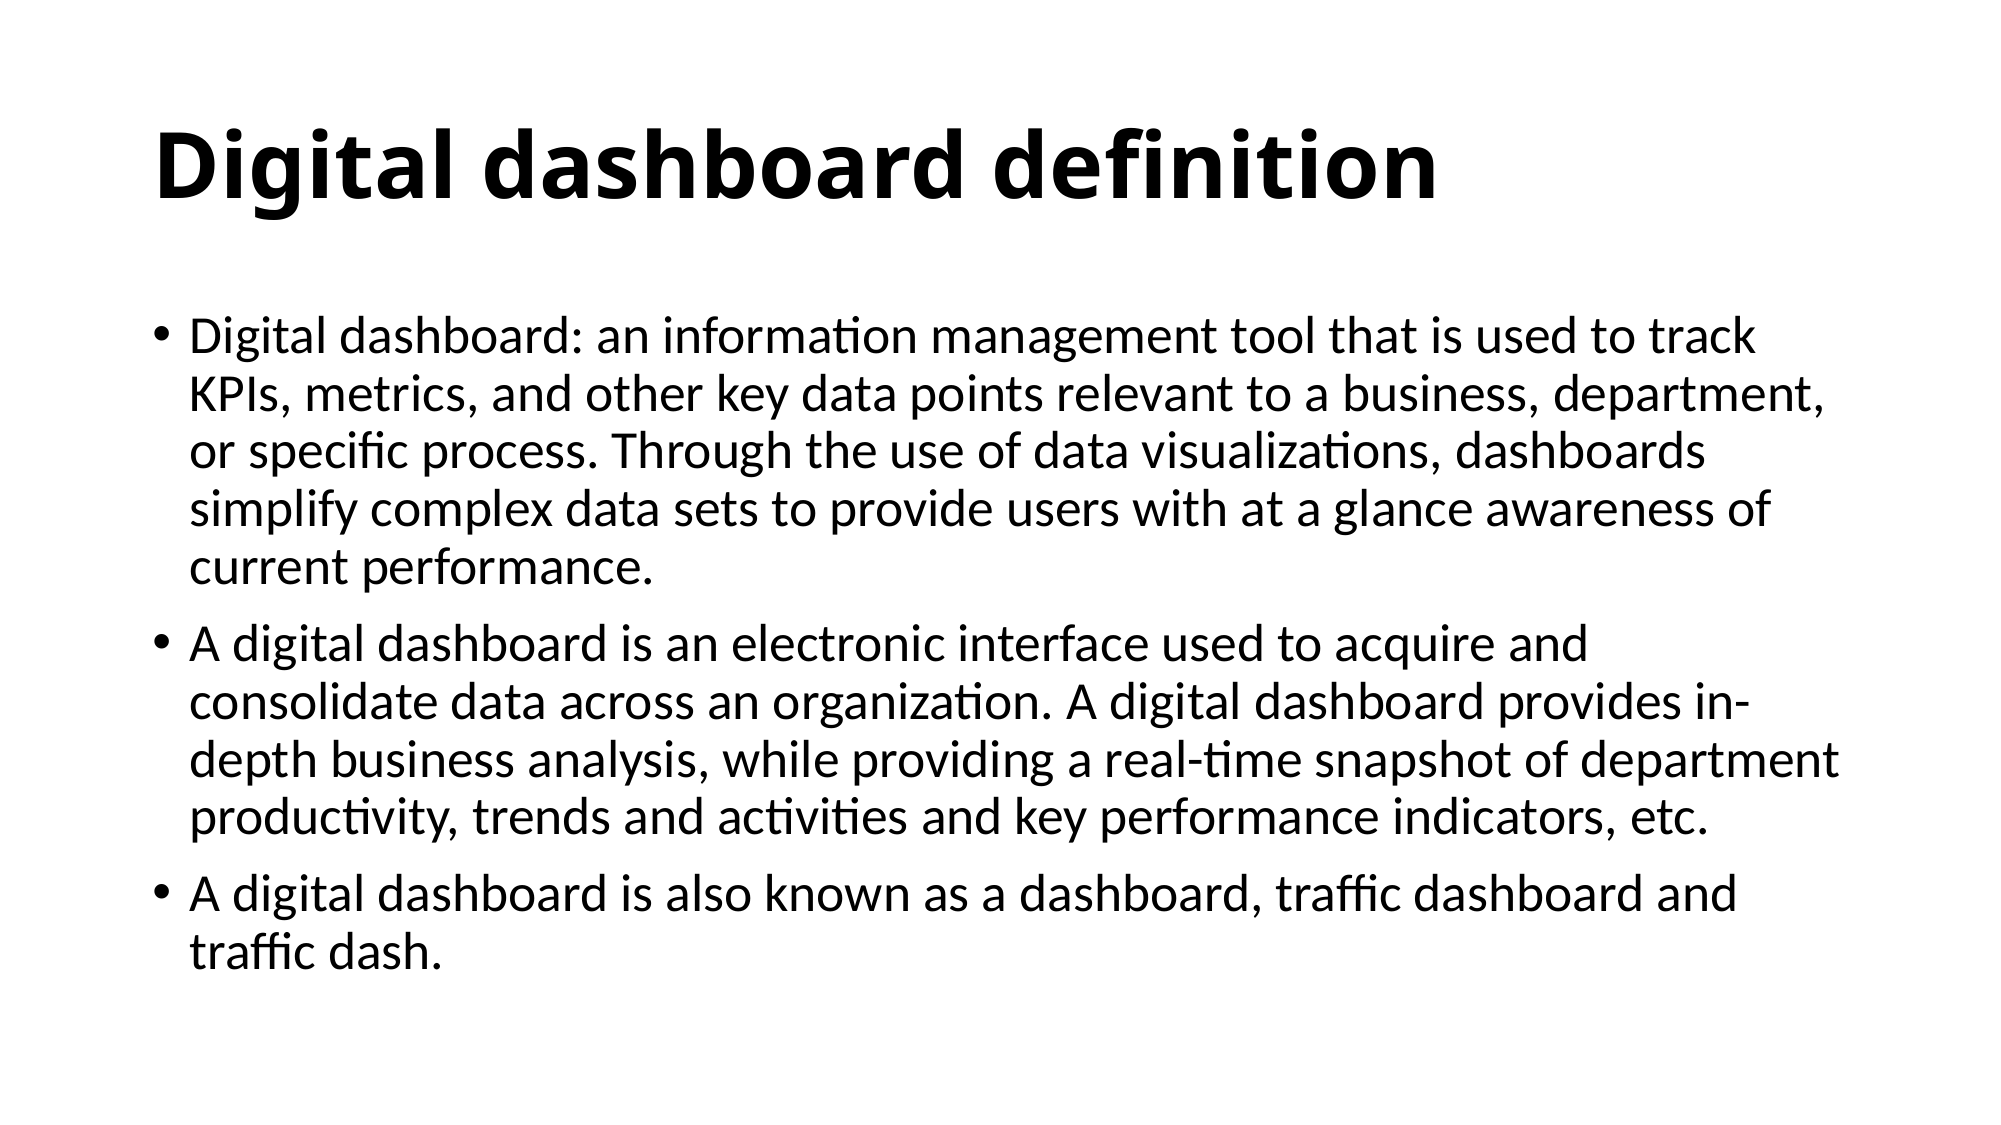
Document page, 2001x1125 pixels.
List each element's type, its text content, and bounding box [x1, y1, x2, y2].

list Digital dashboard: an information management tool that is used to track KPIs, metrics, and other key data points relevant to a business, department, or specific process. Through the use of data visualizations, dashboards simplify complex data sets to provide users with at a glance awareness of current performance. A digital dashboard is an electronic interface used to acquire and consolidate data across an organization. A digital dashboard provides in-depth business analysis, while providing a real-time snapshot of department productivity, trends and activities and key performance indicators, etc. A digital dashboard is also known as a dashboard, traffic dashboard and traffic dash. [137, 299, 1863, 1014]
title Digital dashboard definition [137, 59, 1863, 278]
